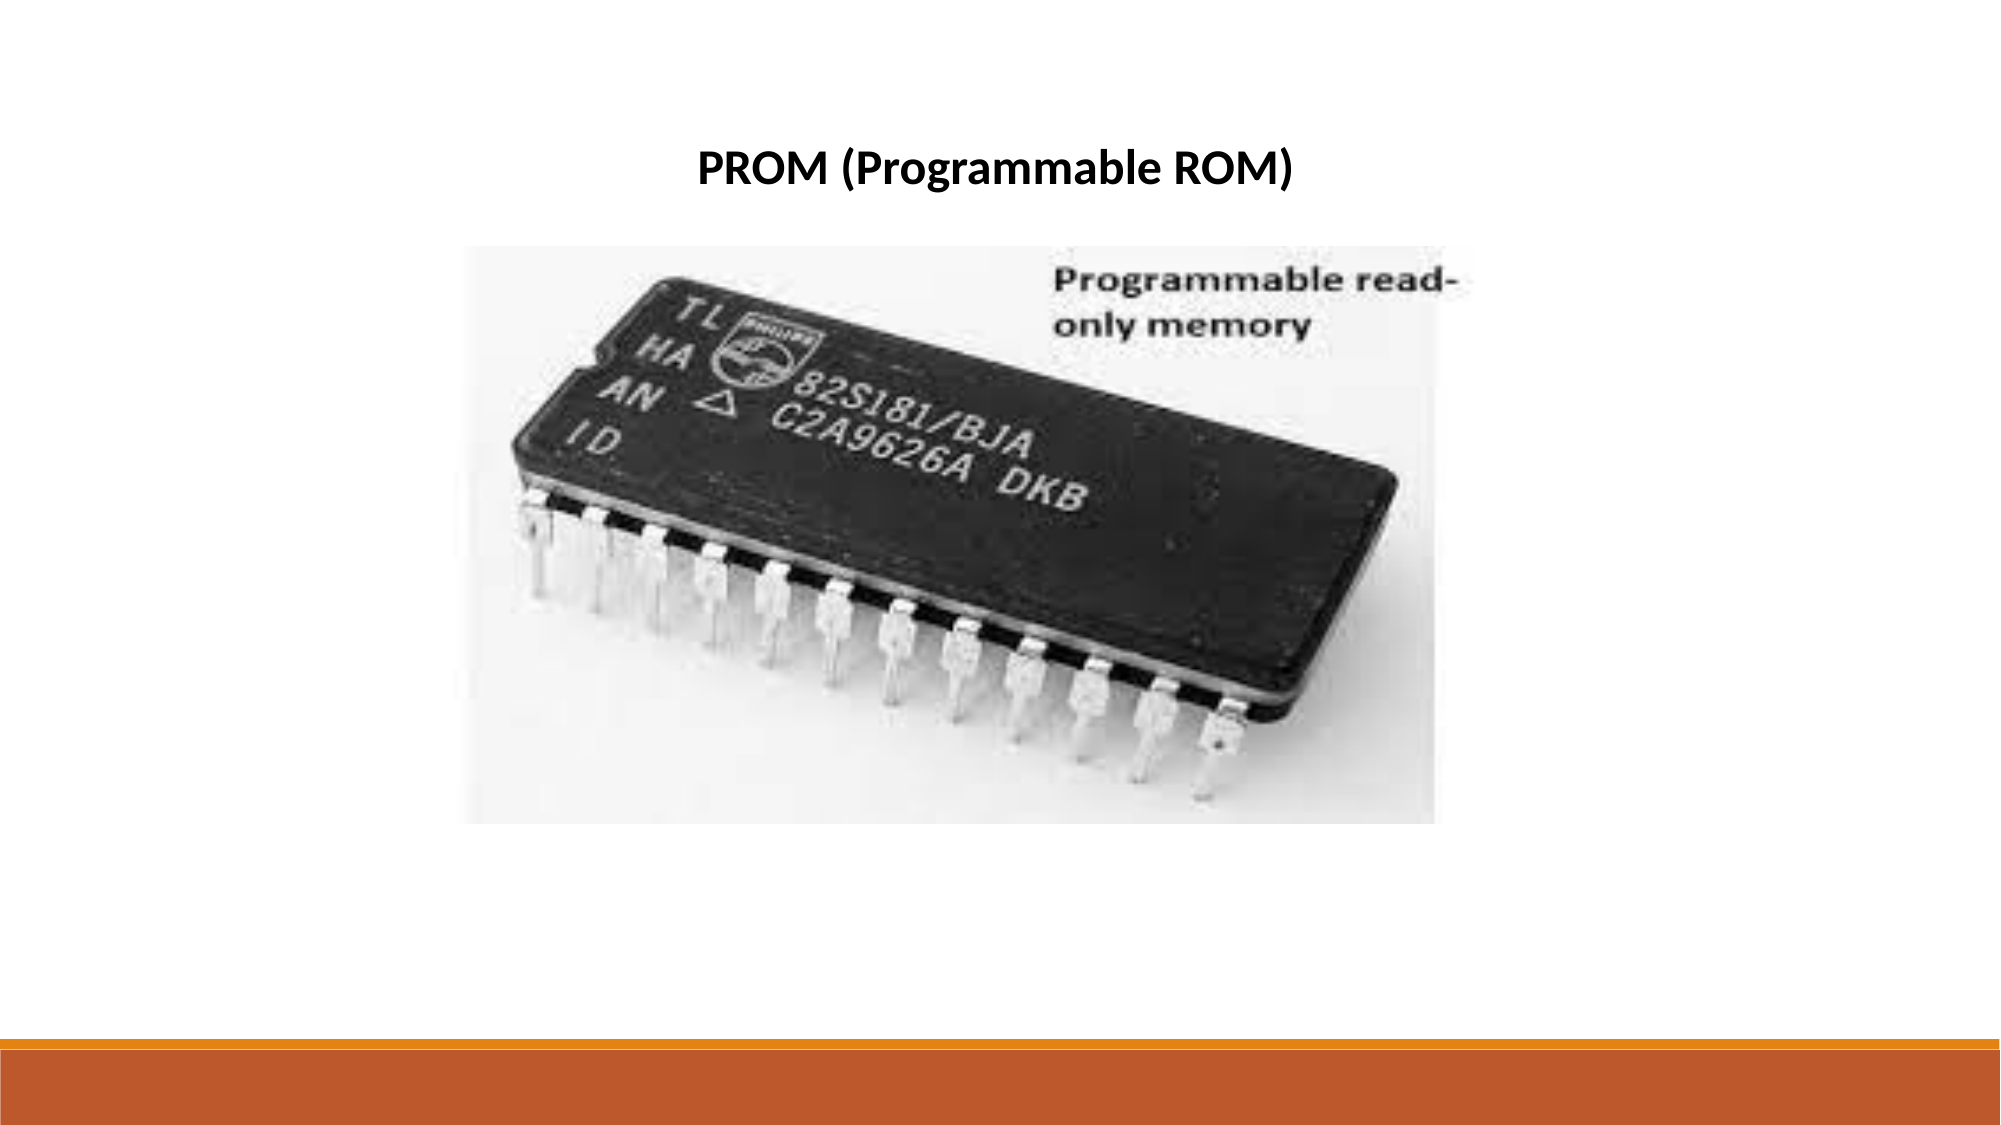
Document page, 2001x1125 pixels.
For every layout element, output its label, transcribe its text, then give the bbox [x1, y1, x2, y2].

picture [398, 246, 1497, 824]
text_box PROM (Programmable ROM) [496, 127, 1496, 202]
